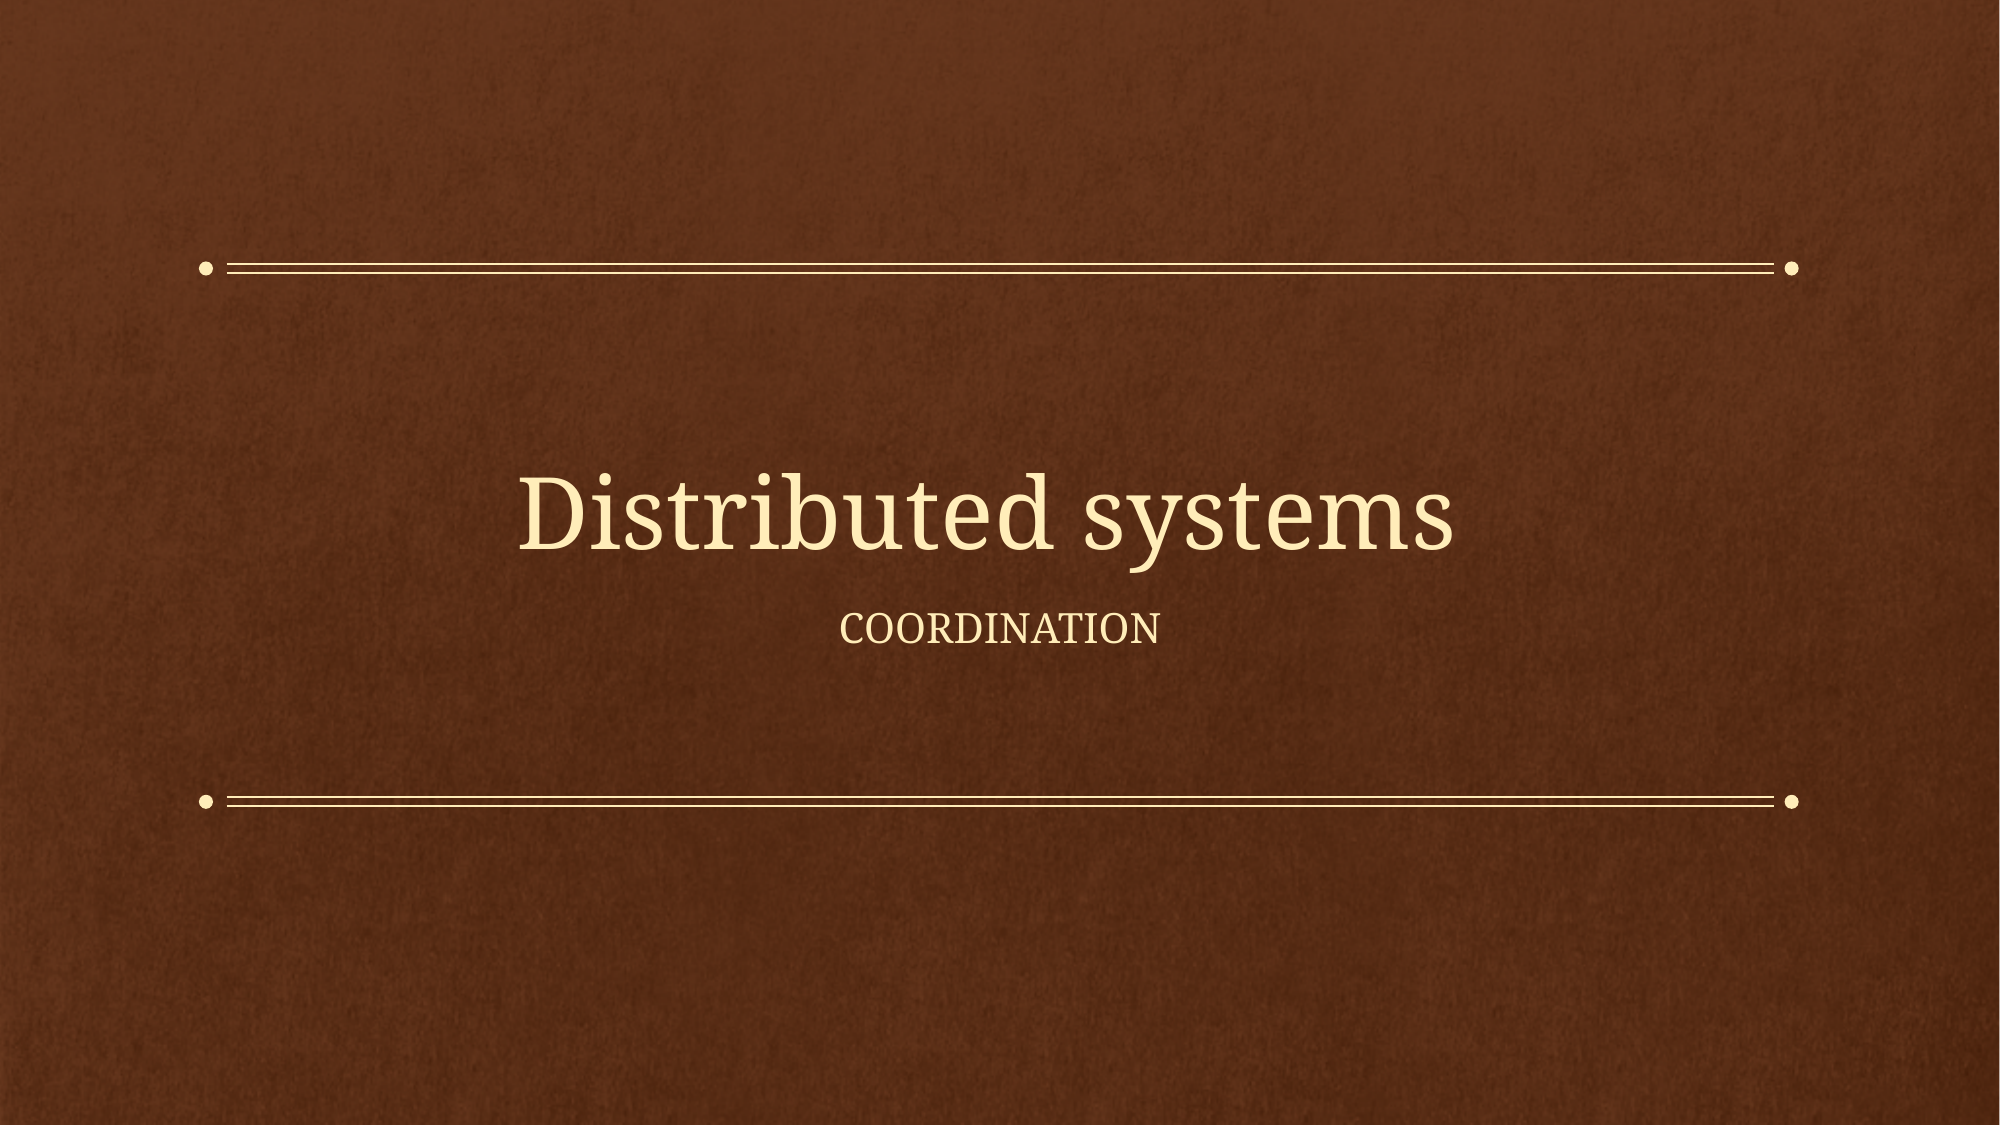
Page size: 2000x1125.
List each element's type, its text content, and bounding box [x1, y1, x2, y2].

subtitle coordination [226, 599, 1774, 763]
title Distributed systems [225, 312, 1774, 580]
